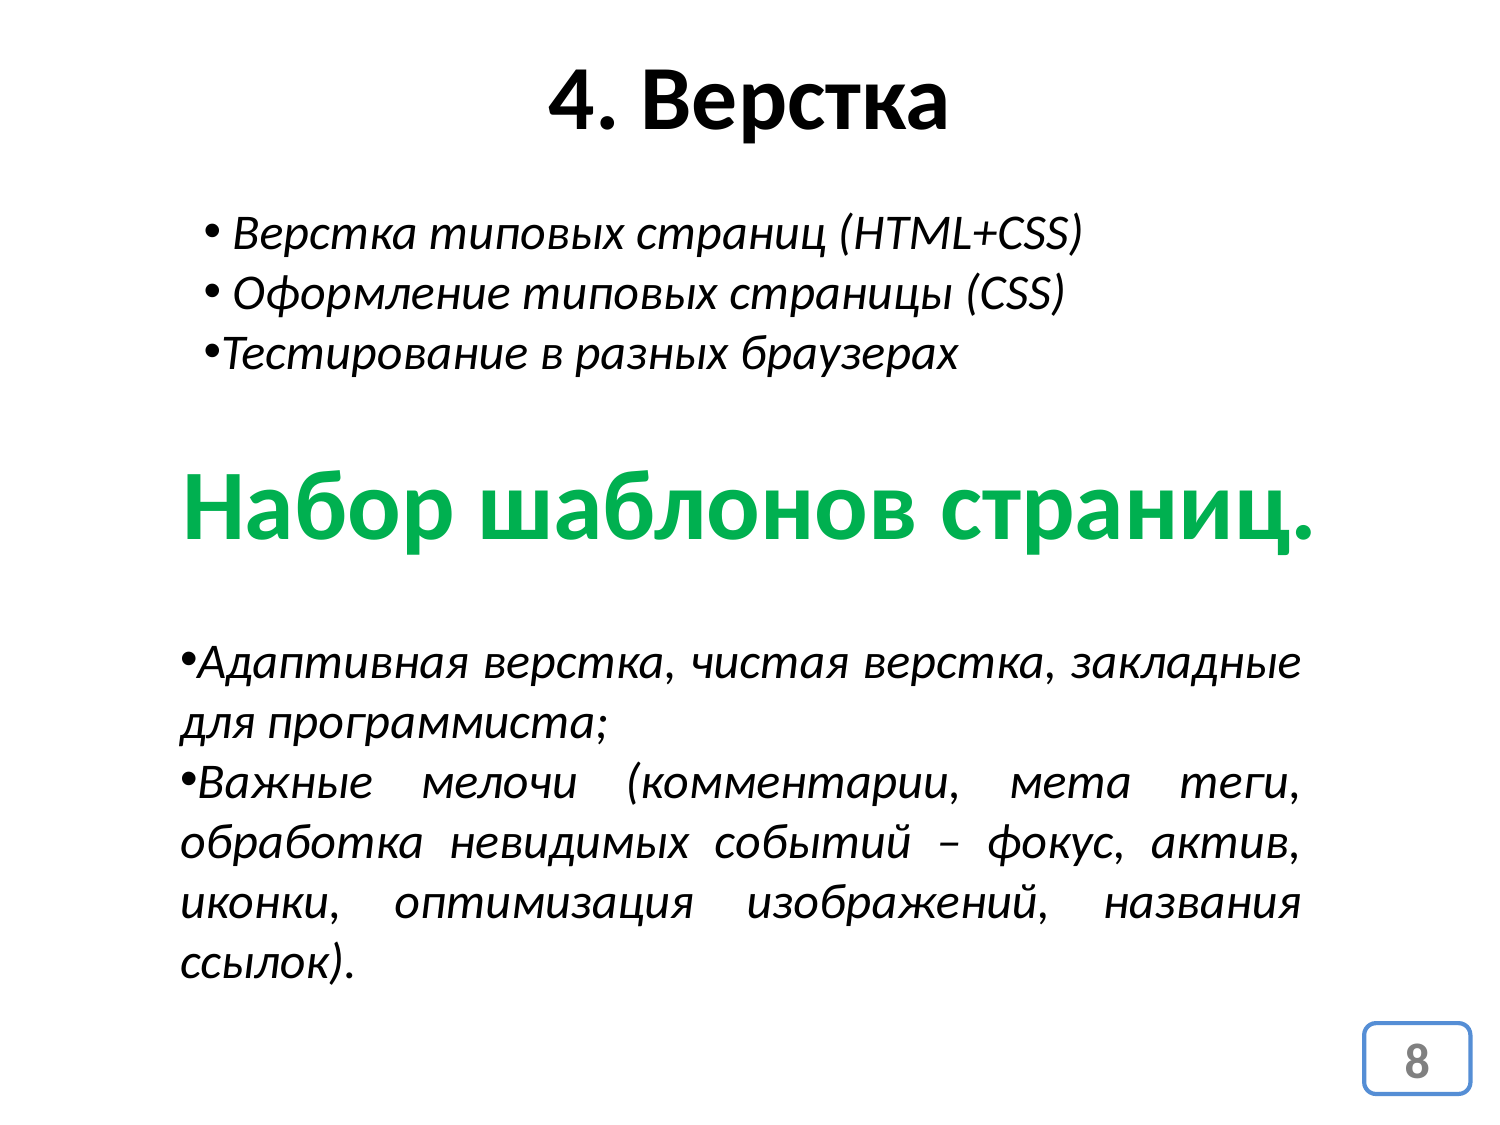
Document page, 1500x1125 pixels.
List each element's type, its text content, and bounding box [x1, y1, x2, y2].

text_box Набор шаблонов страниц. [53, 432, 1447, 568]
text_box Адаптивная верстка, чистая верстка, закладные для программиста; Важные мелочи (комментарии, мета теги, обработка невидимых событий – фокус, актив, иконки, оптимизация изображений, названия ссылок). [165, 620, 1317, 996]
text_box Верстка типовых страниц (HTML+CSS) Оформление типовых страницы (CSS) Тестирование в разных браузерах [188, 192, 1311, 388]
text_box 4. Верстка [70, 30, 1430, 156]
text_box 8 [1362, 1021, 1473, 1097]
